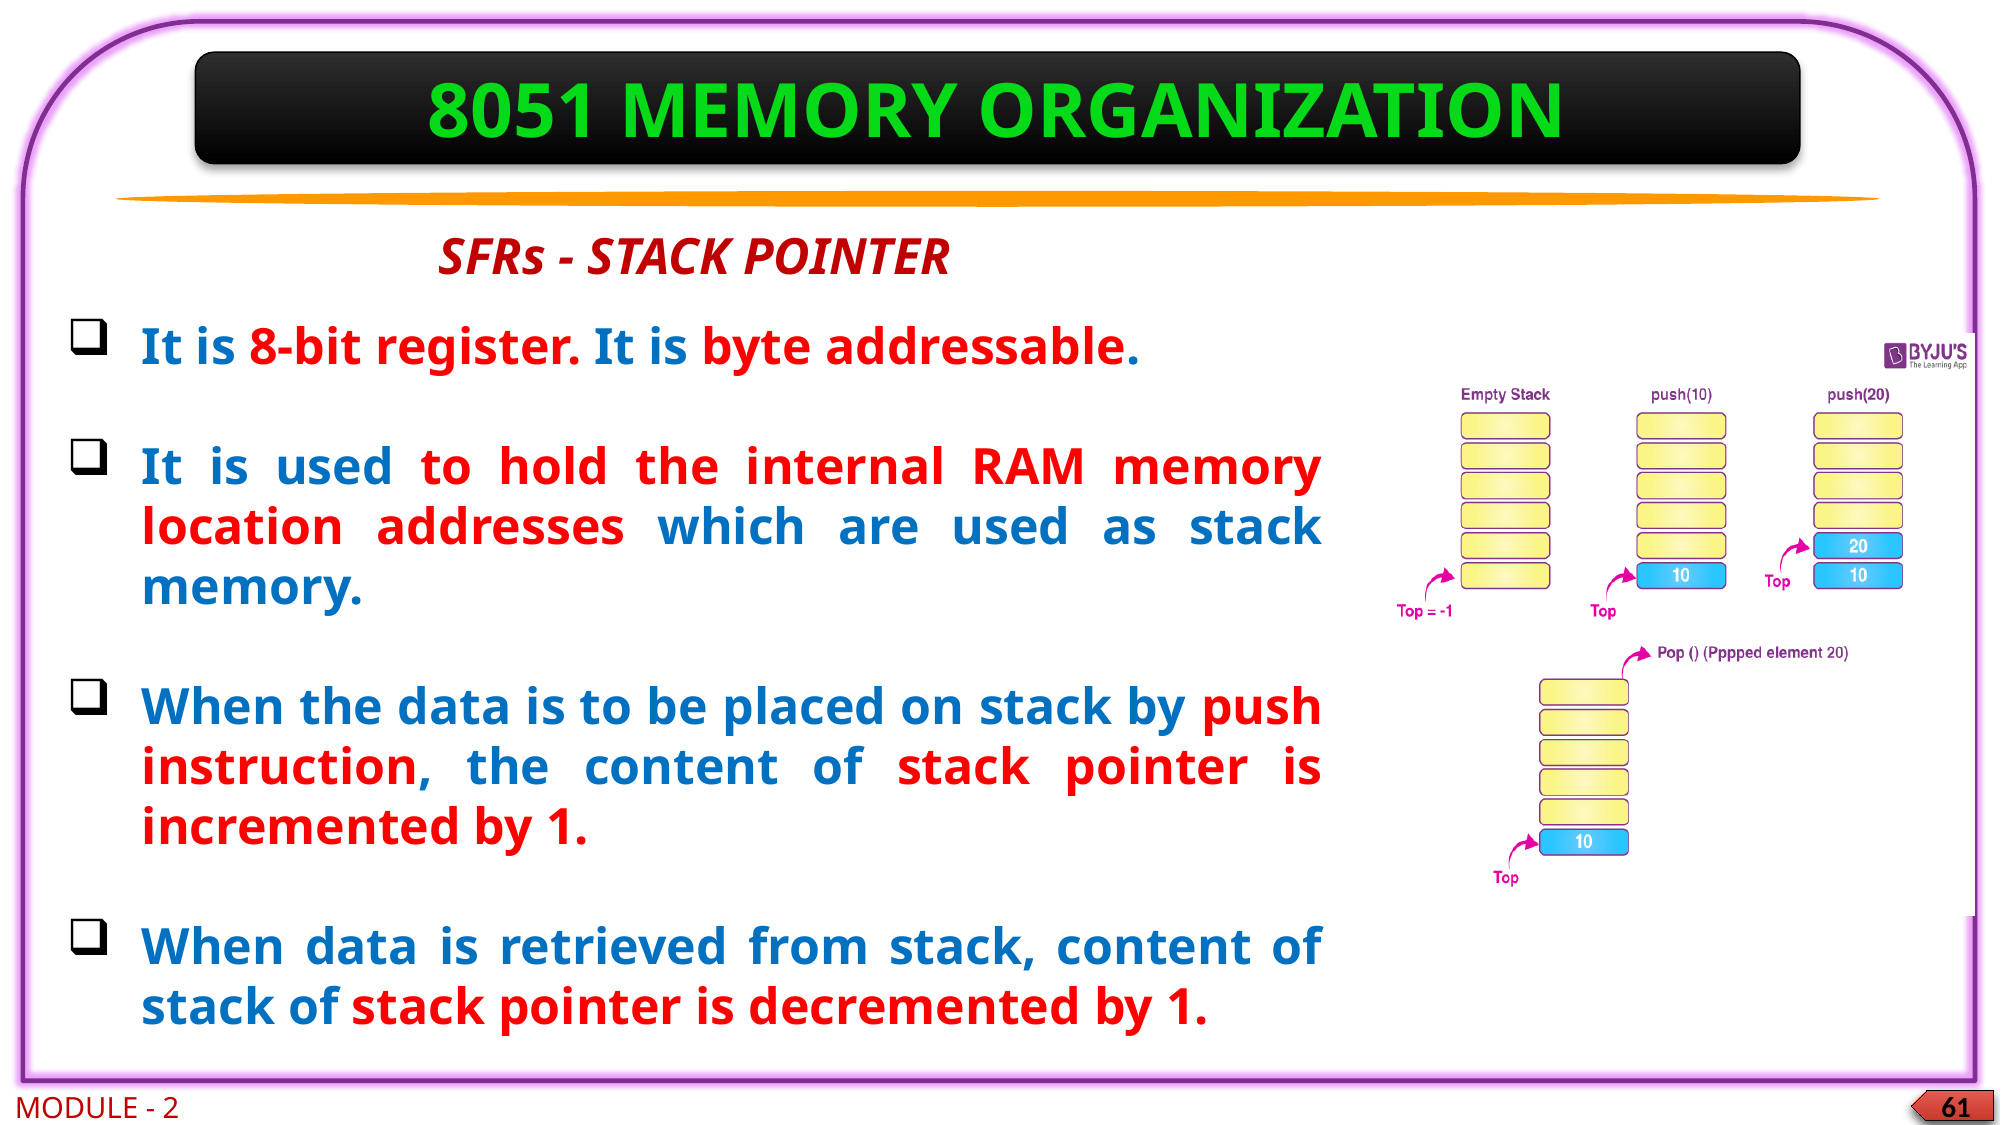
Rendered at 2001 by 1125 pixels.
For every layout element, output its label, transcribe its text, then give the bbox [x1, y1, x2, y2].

text_box [21, 19, 1977, 1083]
text_box MODULE - 2 [0, 1081, 337, 1125]
picture [0, 0, 2000, 1125]
text_box 61 [1911, 1090, 1994, 1121]
picture [1366, 332, 1976, 916]
text_box SFRs - STACK POINTER It is 8-bit register. It is byte addressable. It is used to hold the internal RAM memory location addresses which are used as stack memory. When the data is to be placed on stack by push instruction, the content of stack pointer is incremented by 1. When data is retrieved from stack, content of stack of stack pointer is decremented by 1. [52, 216, 1338, 1042]
